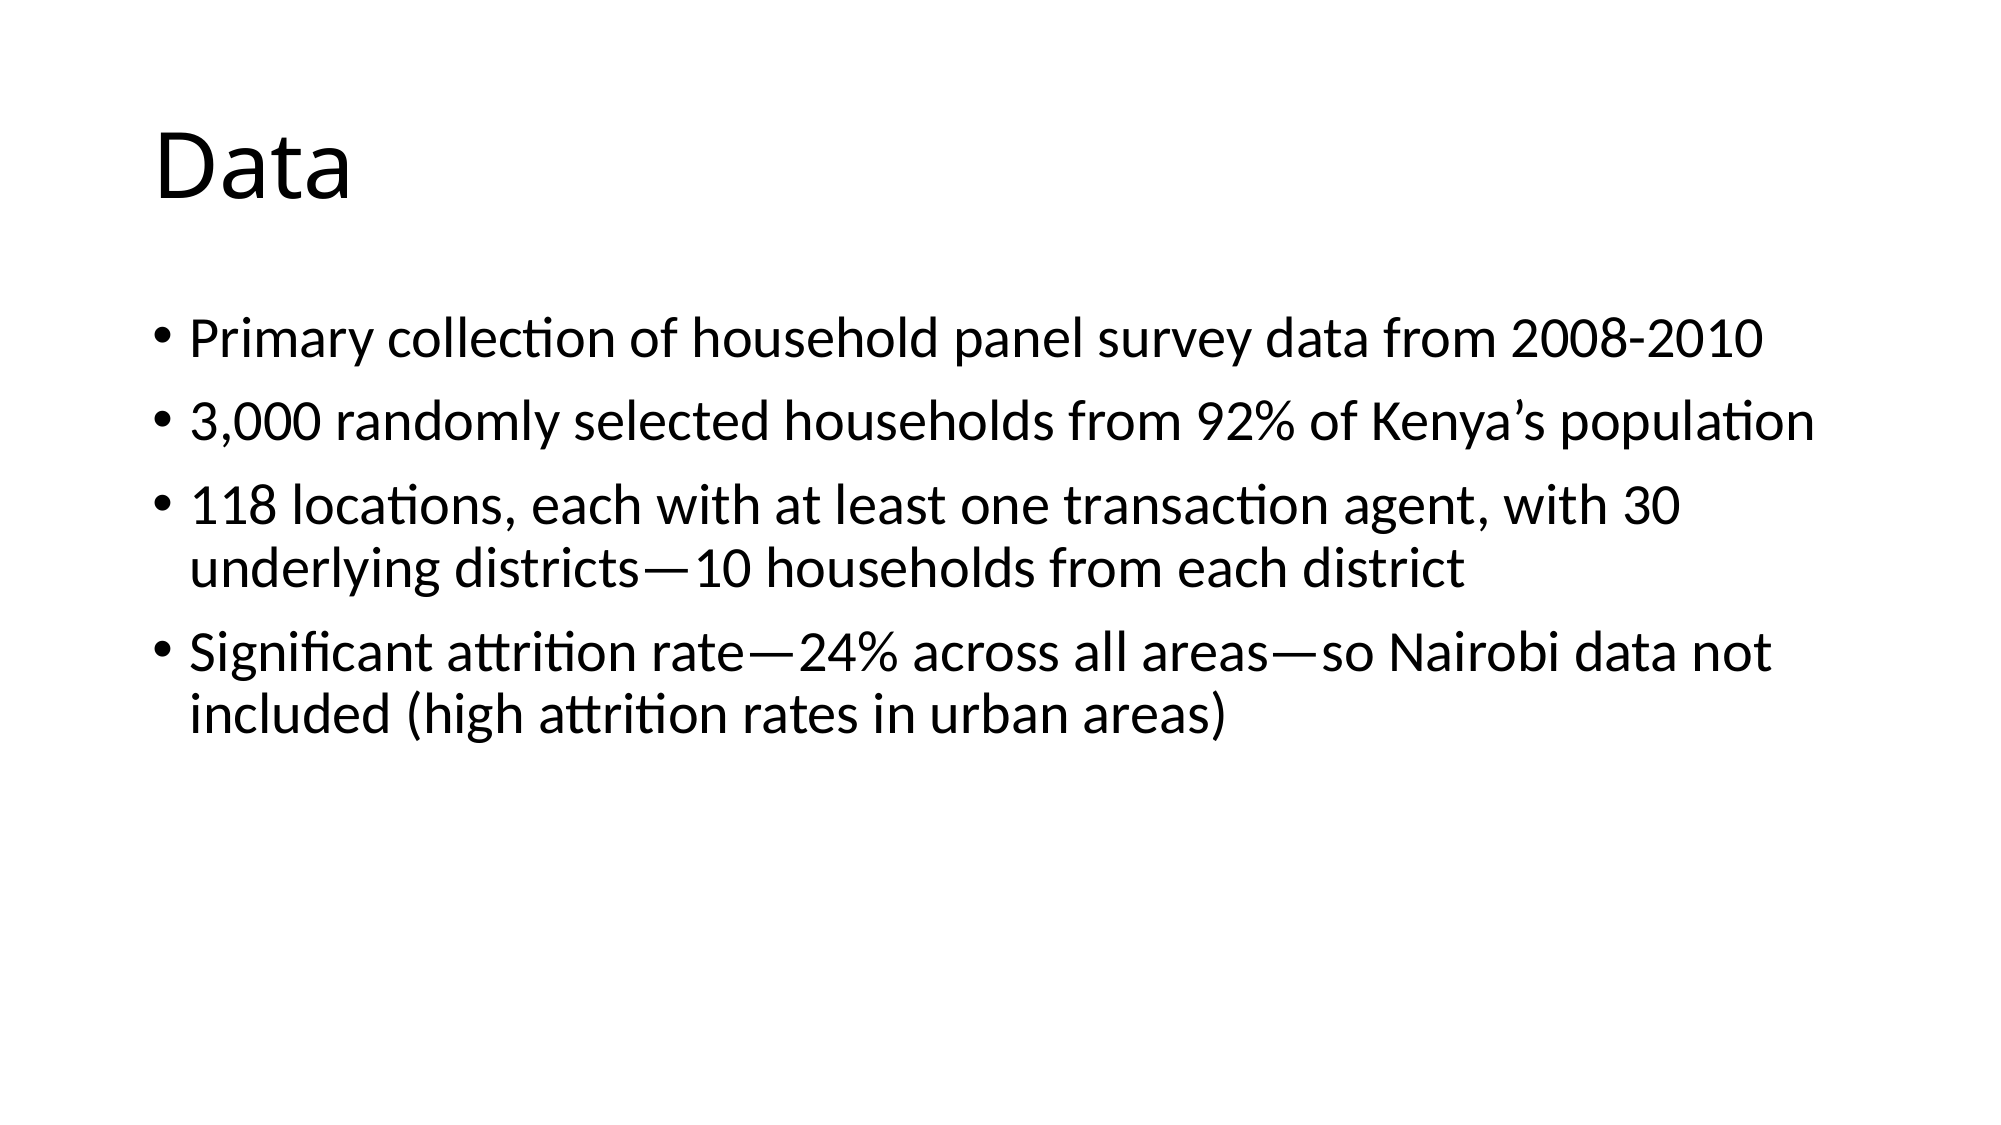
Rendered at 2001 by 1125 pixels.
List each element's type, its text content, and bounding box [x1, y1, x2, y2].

title Data [137, 59, 1863, 278]
list Primary collection of household panel survey data from 2008-2010 3,000 randomly selected households from 92% of Kenya’s population 118 locations, each with at least one transaction agent, with 30 underlying districts—10 households from each district Significant attrition rate—24% across all areas—so Nairobi data not included (high attrition rates in urban areas) [137, 299, 1863, 1014]
